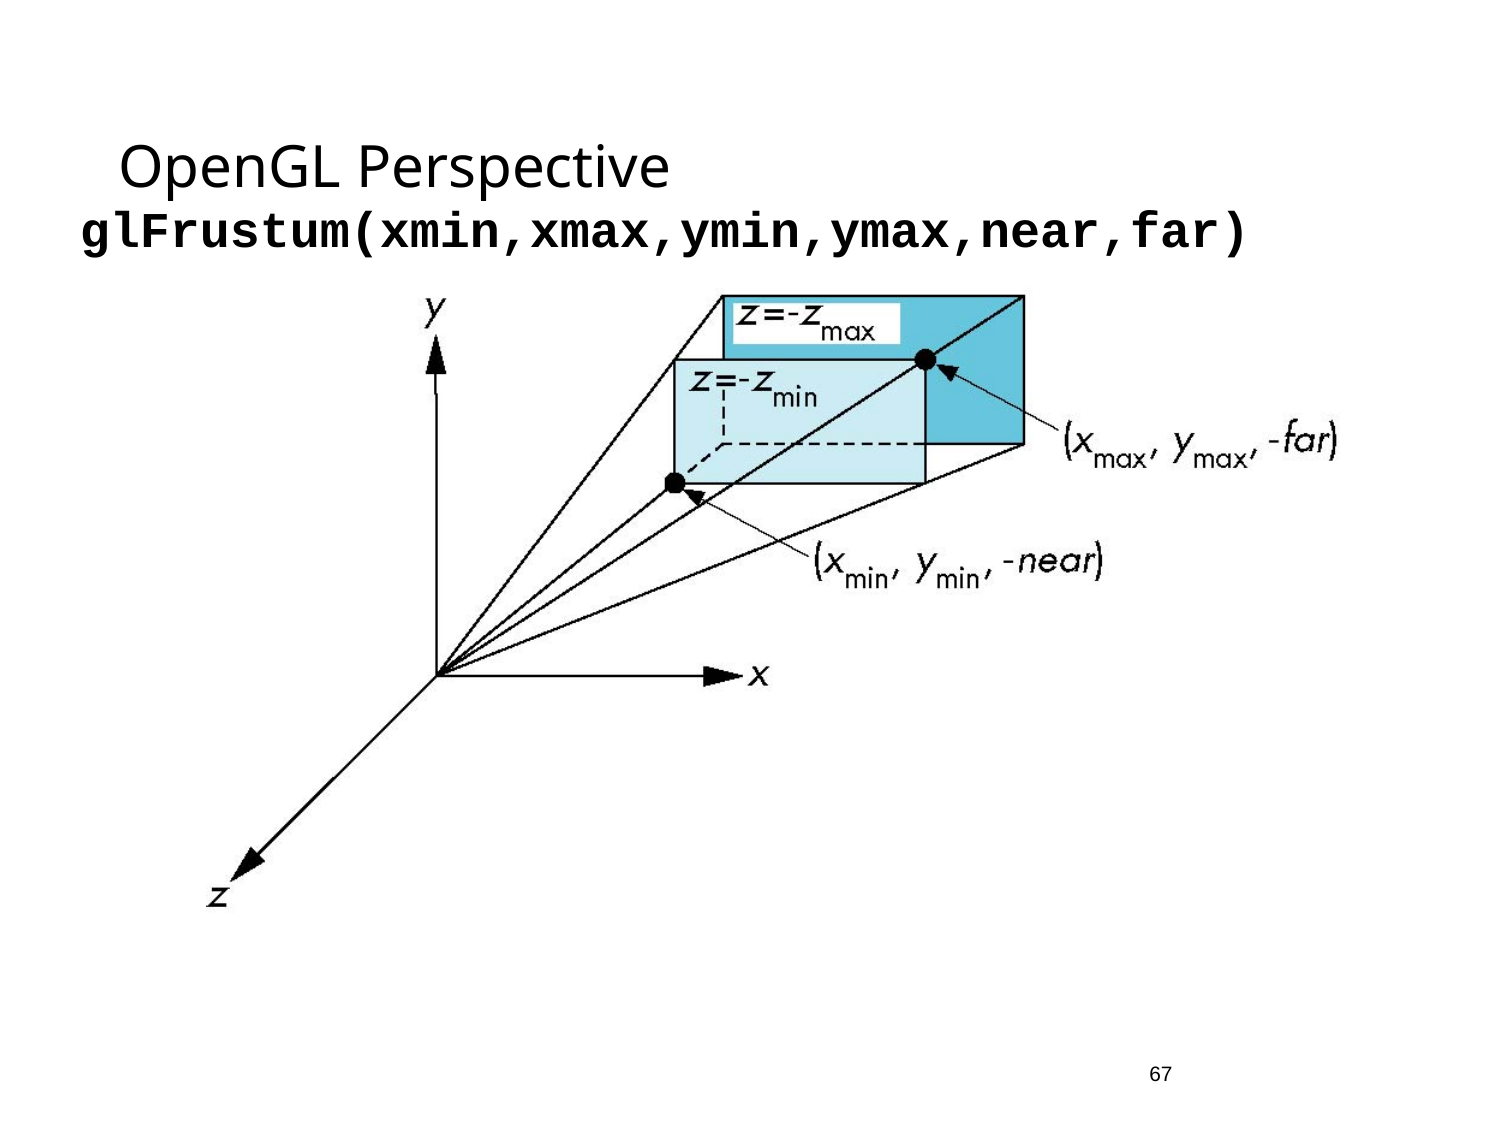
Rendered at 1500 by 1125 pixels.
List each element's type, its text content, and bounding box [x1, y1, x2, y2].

picture [206, 278, 1340, 919]
title OpenGL Perspective [103, 59, 1397, 196]
slide_number 67 [1059, 1042, 1397, 1103]
list glFrustum(xmin,xmax,ymin,ymax,near,far) [64, 196, 1440, 972]
